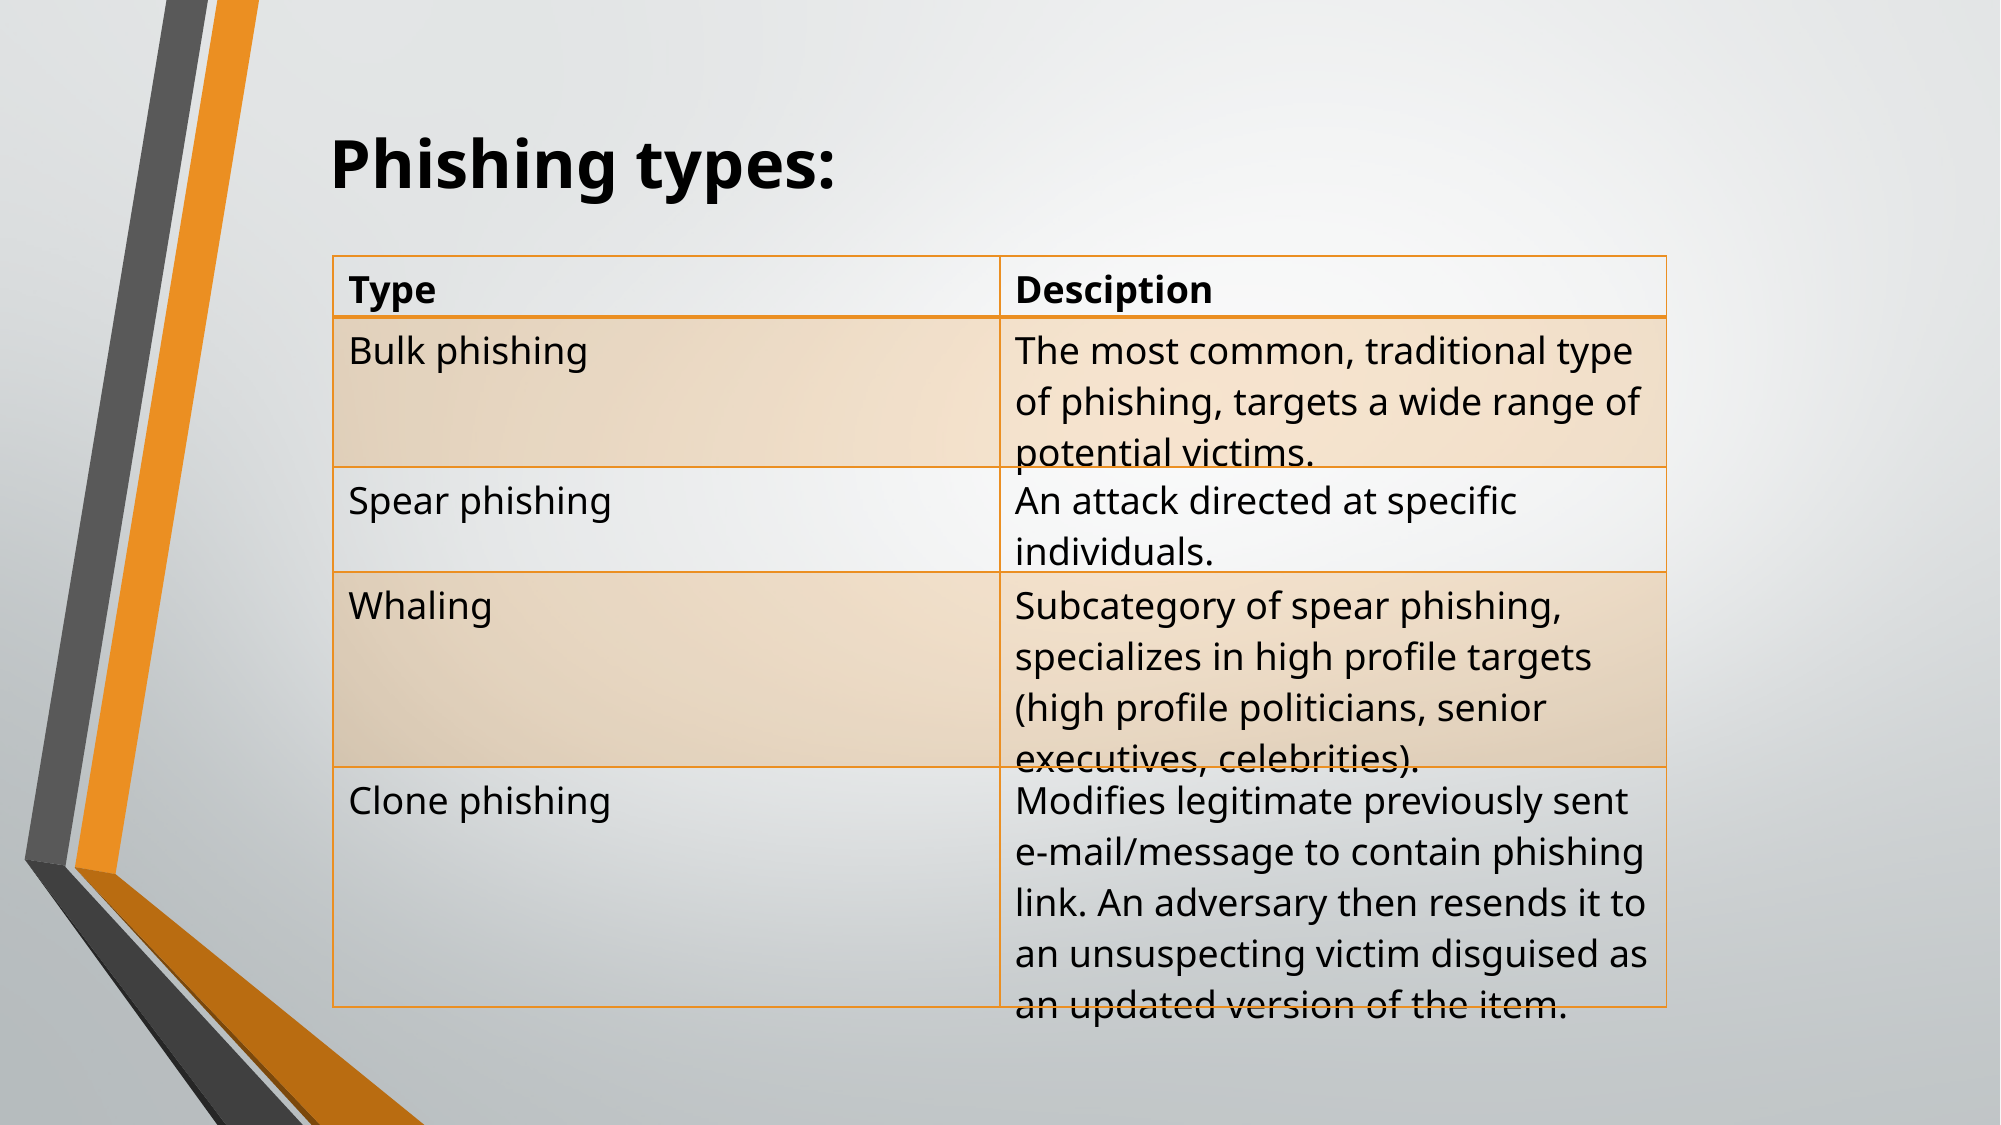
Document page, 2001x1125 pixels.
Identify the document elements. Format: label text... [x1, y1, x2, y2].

table_header Type [334, 257, 999, 315]
table_cell Whaling [334, 573, 999, 766]
table_cell Subcategory of spear phishing, specializes in high profile targets (high profile politicians, senior executives, celebrities). [1001, 573, 1666, 766]
table_cell Spear phishing [334, 468, 999, 571]
table_cell Bulk phishing [334, 319, 999, 466]
table_header Desciption [1001, 257, 1666, 315]
table_cell An attack directed at specific individuals. [1001, 468, 1666, 571]
table_cell Modifies legitimate previously sent e-mail/message to contain phishing link. An adversary then resends it to an unsuspecting victim disguised as an updated version of the item. [1001, 768, 1666, 1006]
text_box Phishing types: [297, 114, 1000, 209]
table_cell The most common, traditional type of phishing, targets a wide range of potential victims. [1001, 319, 1666, 466]
table_cell Clone phishing [334, 768, 999, 1006]
